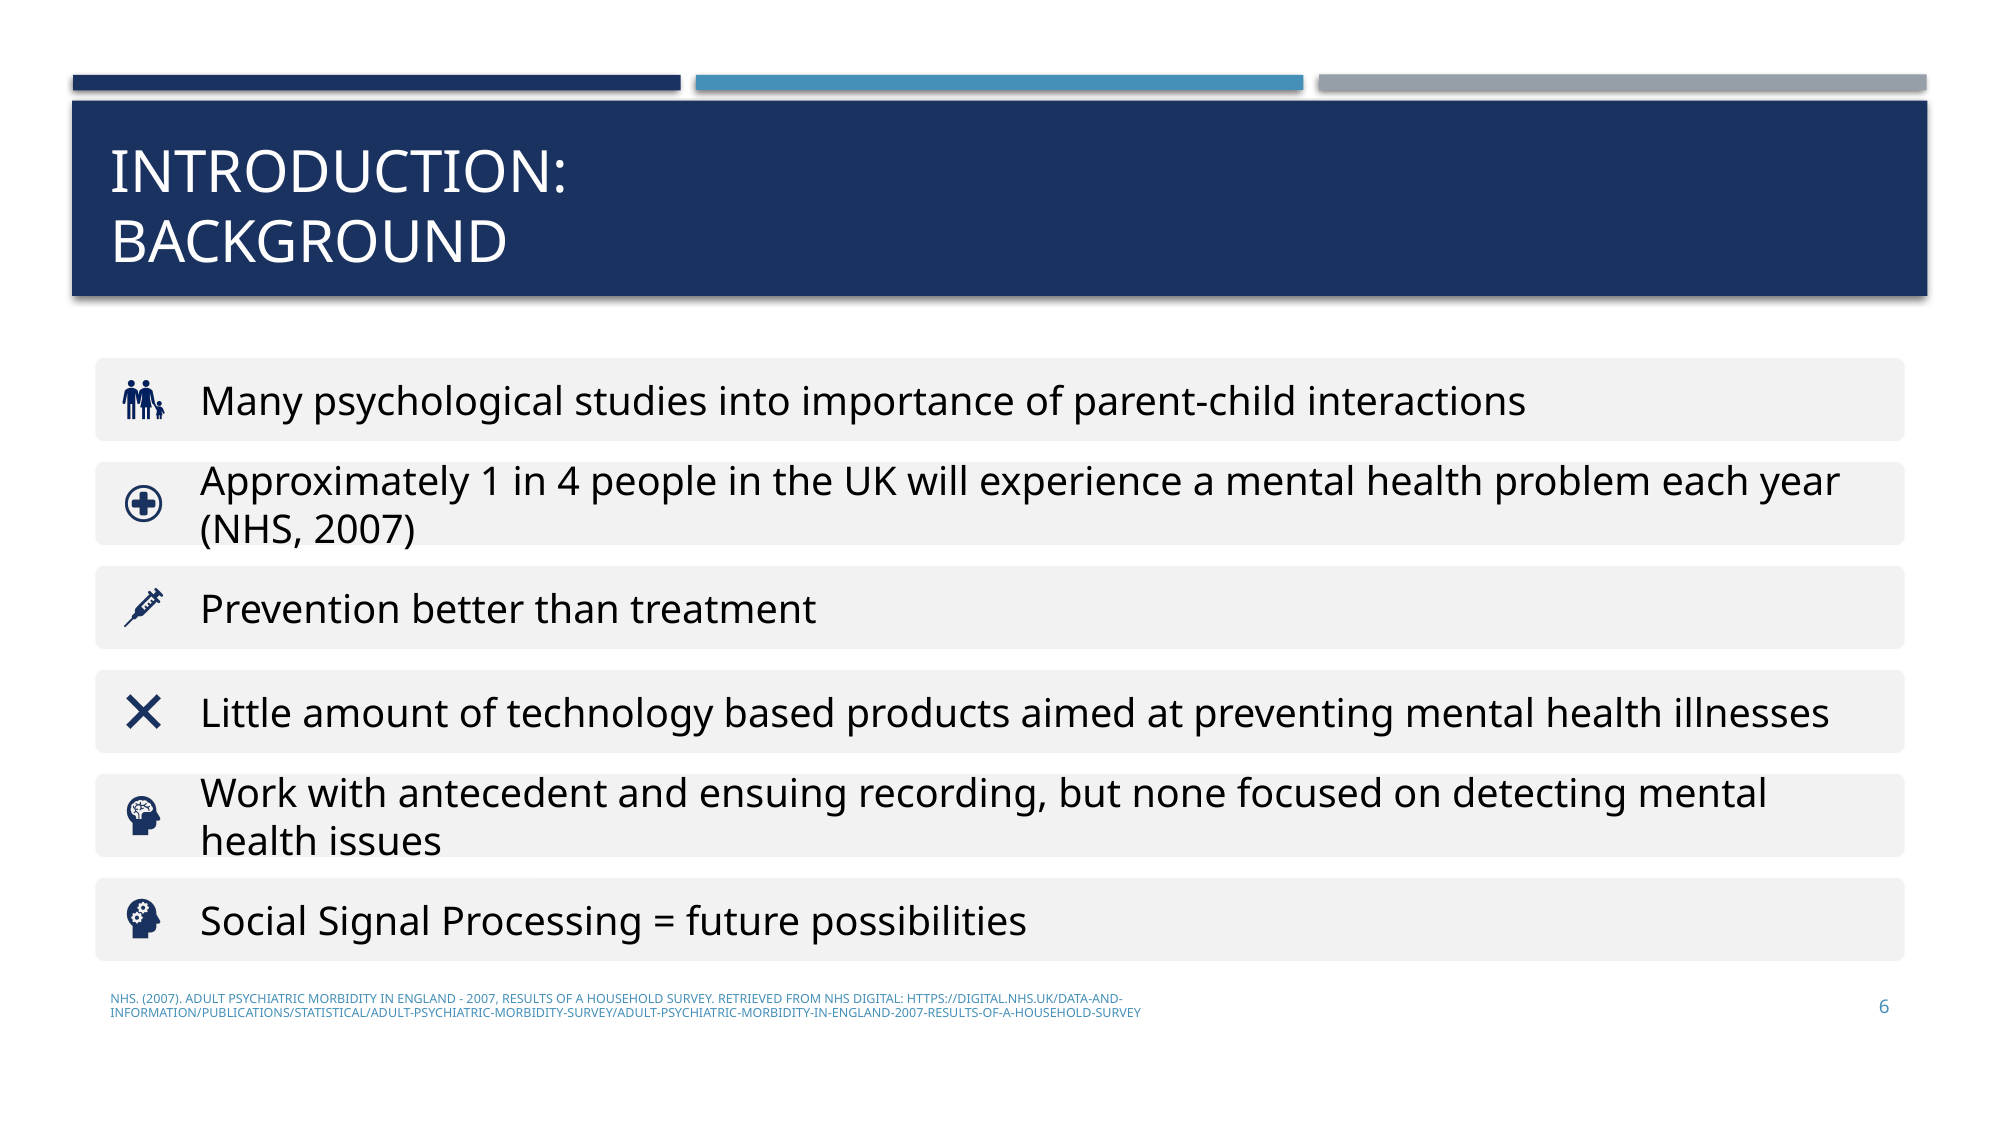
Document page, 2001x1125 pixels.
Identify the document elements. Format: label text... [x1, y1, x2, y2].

slide_number 6 [1732, 977, 1905, 1037]
footer NHS. (2007). Adult Psychiatric Morbidity in England - 2007, Results of a household survey. Retrieved from NHS Digital: https://digital.nhs.uk/data-and-information/publications/statistical/adult-psychiatric-morbidity-survey/adult-psychiatric-morbidity-in-england-2007-results-of-a-household-survey [95, 976, 1230, 1037]
title Introduction: Background [95, 115, 1905, 282]
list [94, 357, 1906, 962]
